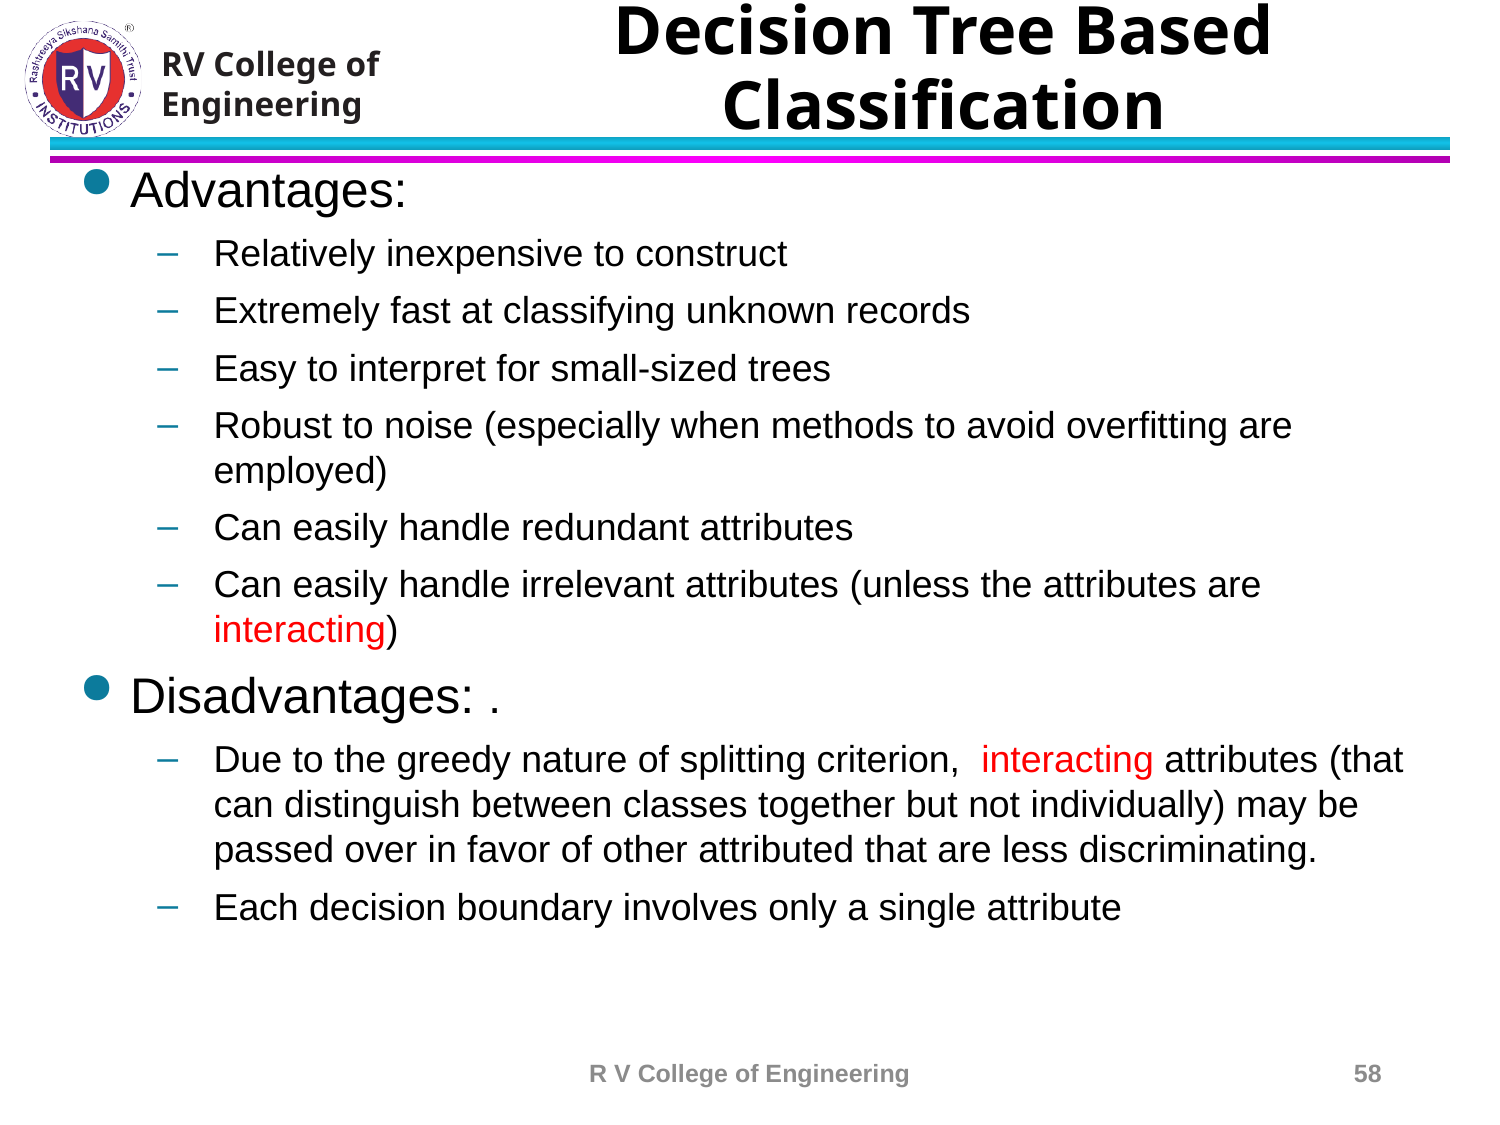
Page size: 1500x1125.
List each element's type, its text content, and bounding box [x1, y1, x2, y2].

picture [24, 21, 142, 138]
footer R V College of Engineering [496, 1042, 1004, 1103]
slide_number 58 [1059, 1042, 1397, 1103]
title Decision Tree Based Classification [450, 0, 1438, 150]
list Advantages: Relatively inexpensive to construct Extremely fast at classifying unknown records Easy to interpret for small-sized trees Robust to noise (especially when methods to avoid overfitting are employed) Can easily handle redundant attributes Can easily handle irrelevant attributes (unless the attributes are interacting) Disadvantages: . Due to the greedy nature of splitting criterion, interacting attributes (that can distinguish between classes together but not individually) may be passed over in favor of other attributed that are less discriminating. Each decision boundary involves only a single attribute [67, 149, 1432, 1000]
